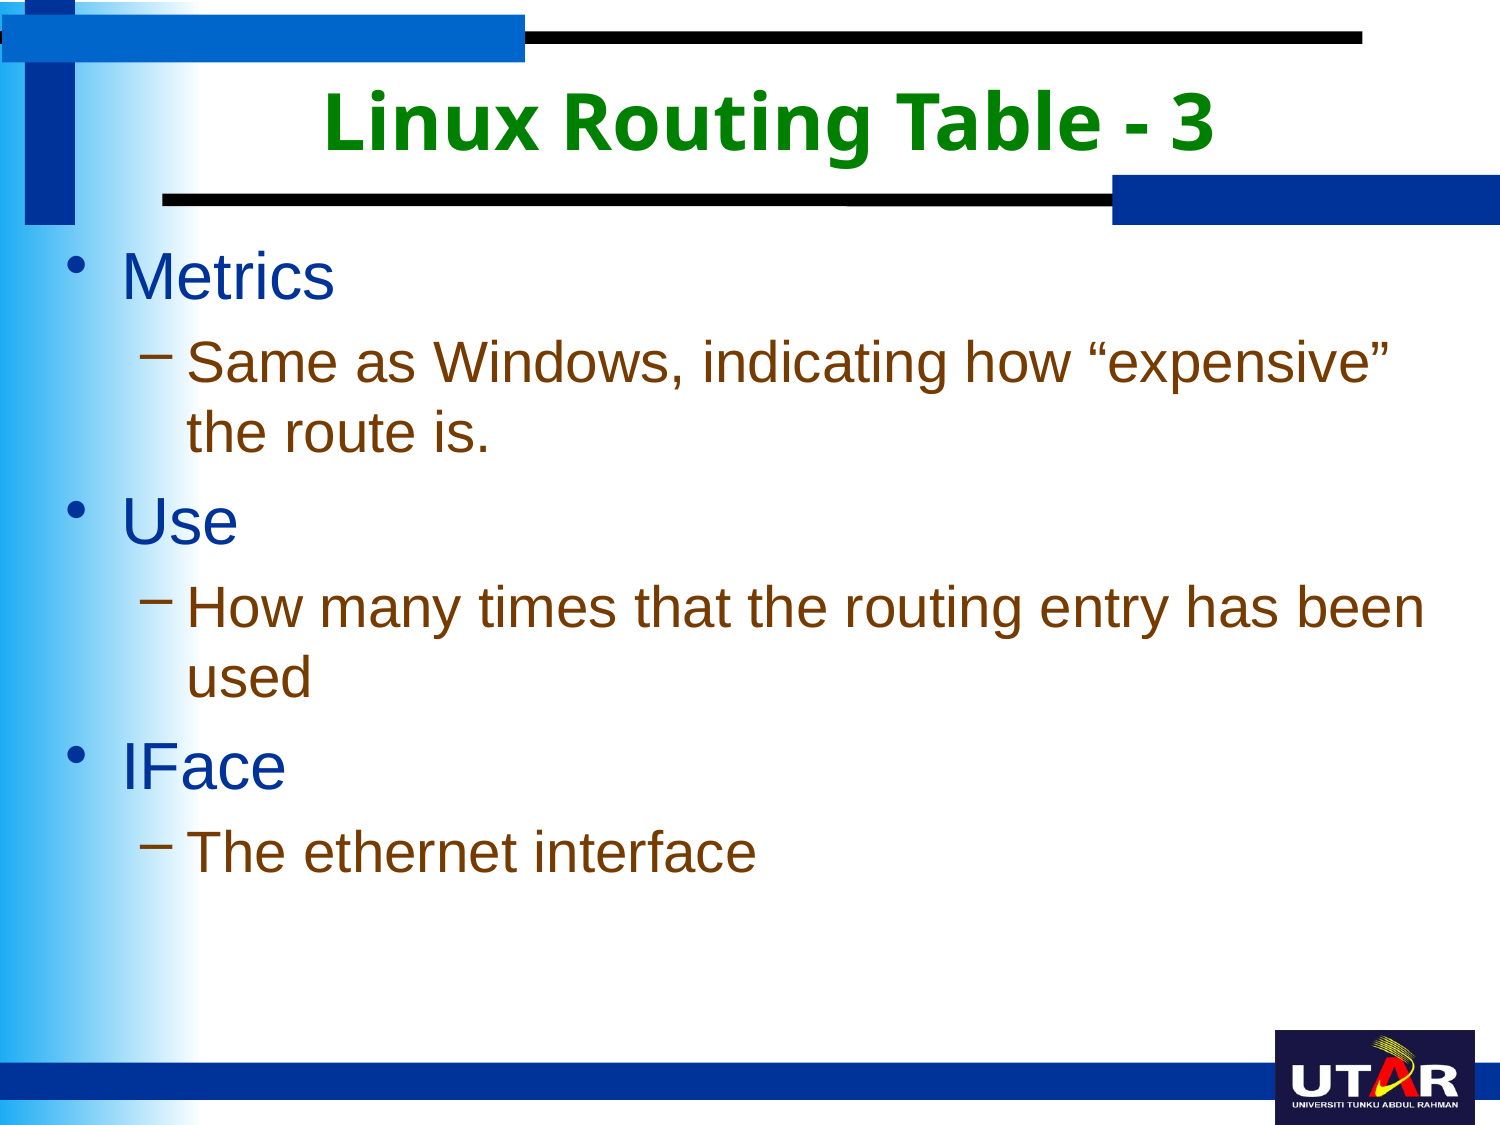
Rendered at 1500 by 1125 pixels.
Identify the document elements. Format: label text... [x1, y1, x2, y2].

list Metrics Same as Windows, indicating how “expensive” the route is. Use How many times that the routing entry has been used IFace The ethernet interface [49, 224, 1451, 1026]
title Linux Routing Table - 3 [74, 49, 1463, 188]
picture [1275, 1030, 1475, 1125]
